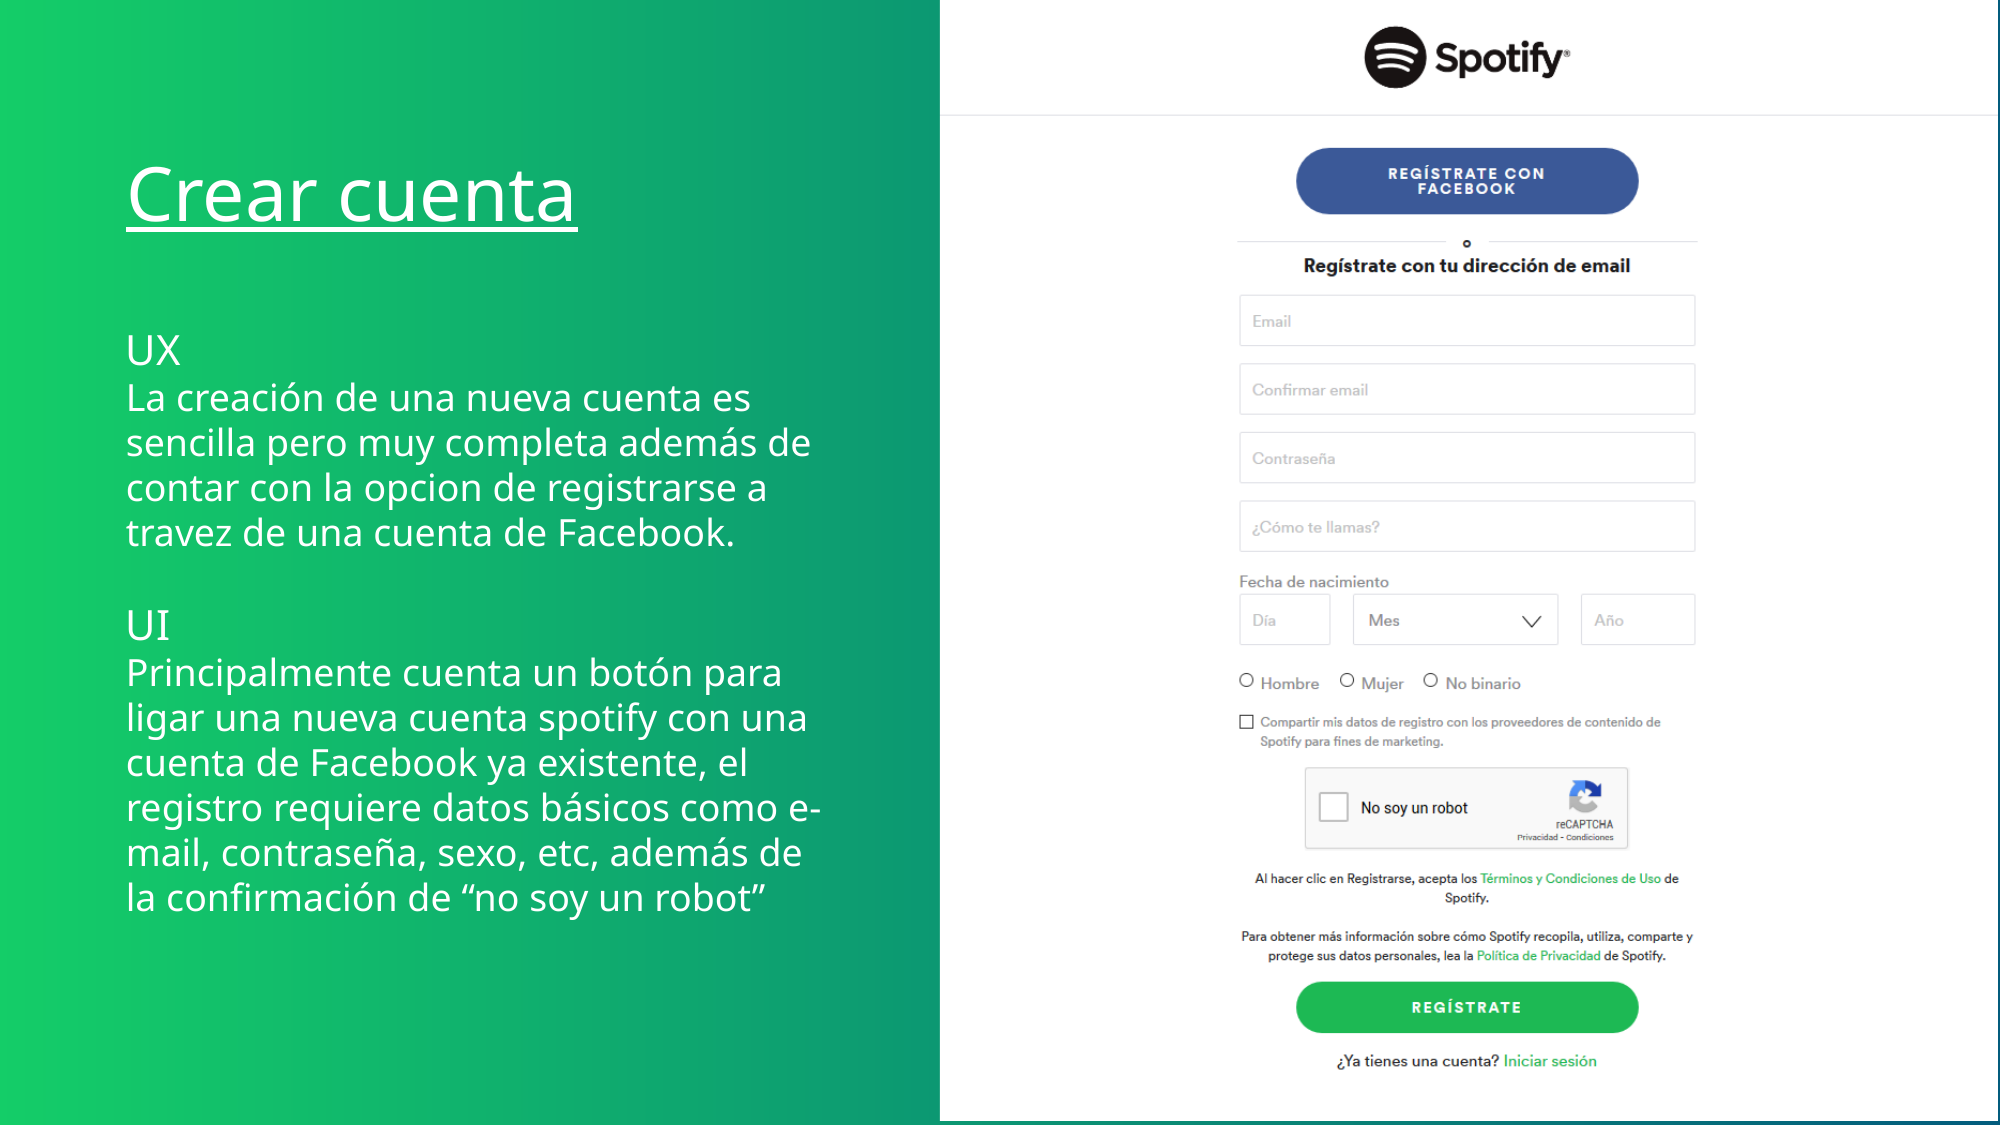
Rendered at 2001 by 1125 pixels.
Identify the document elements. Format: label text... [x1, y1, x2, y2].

title Crear cuenta [111, 138, 934, 356]
text_box UX La creación de una nueva cuenta es sencilla pero muy completa además de contar con la opcion de registrarse a travez de una cuenta de Facebook. UI Principalmente cuenta un botón para ligar una nueva cuenta spotify con una cuenta de Facebook ya existente, el registro requiere datos básicos como e-mail, contraseña, sexo, etc, además de la confirmación de “no soy un robot” [111, 316, 855, 927]
picture [1812, 1121, 1831, 1125]
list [939, 0, 1999, 1121]
